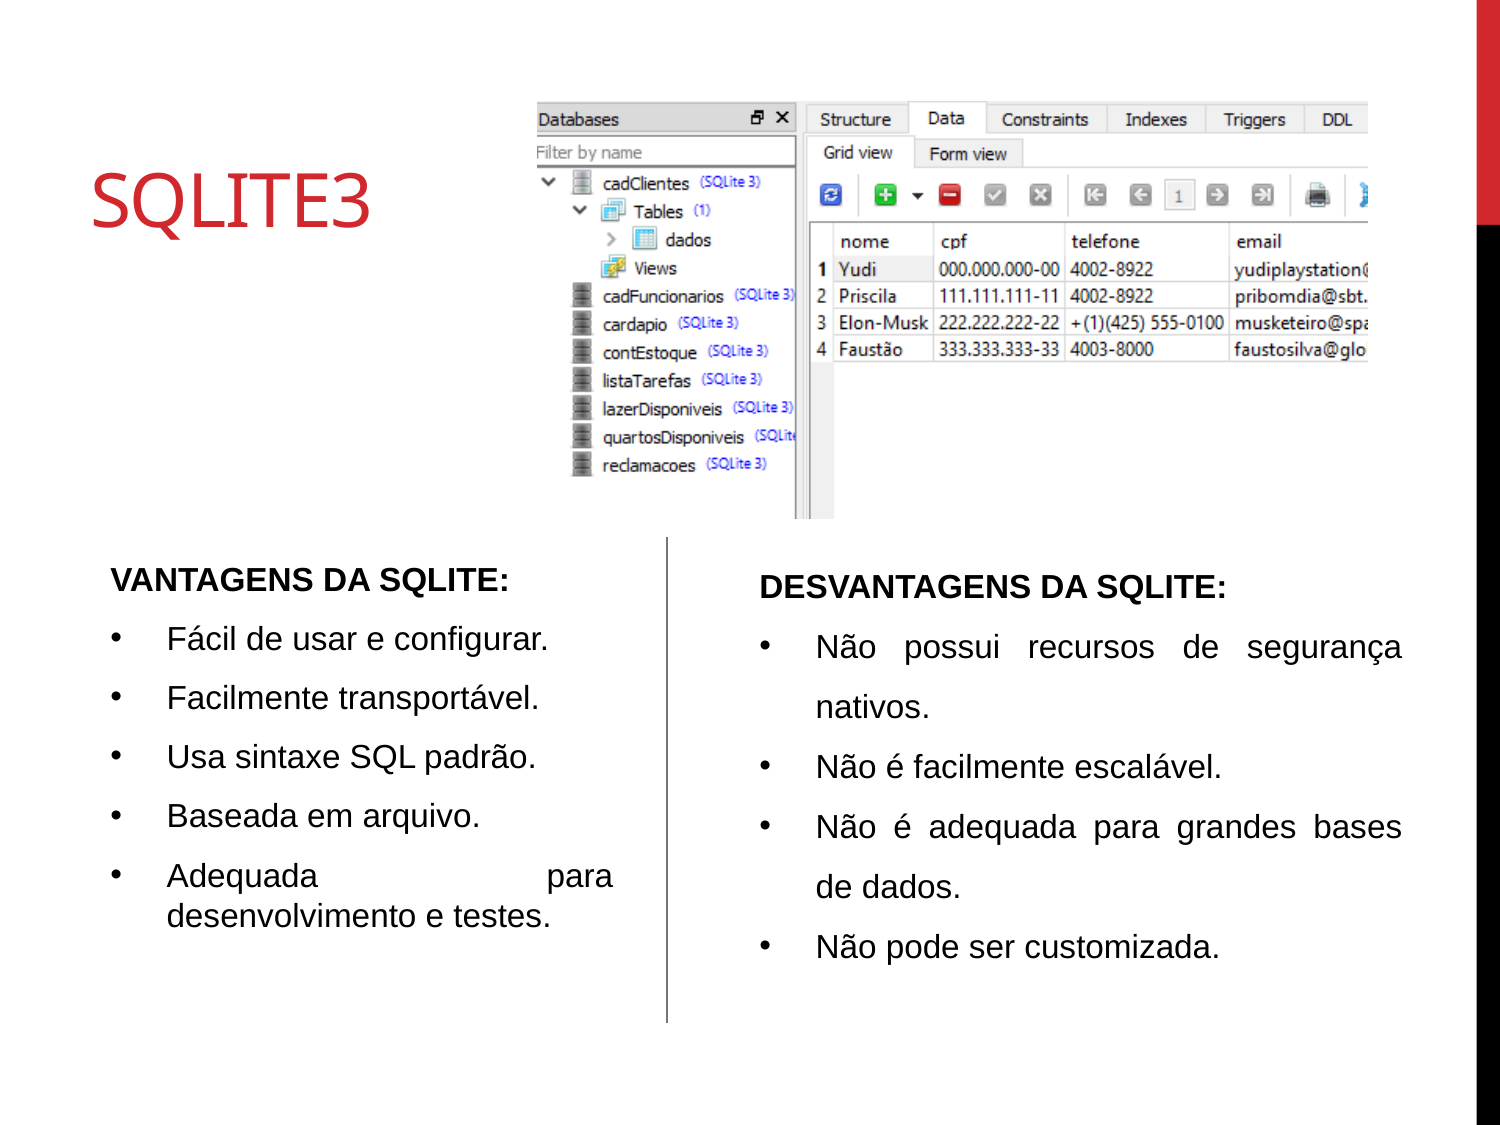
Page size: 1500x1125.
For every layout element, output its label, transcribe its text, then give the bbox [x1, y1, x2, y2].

list VANTAGENS DA SQLITE: Fácil de usar e configurar. Facilmente transportável. Usa sintaxe SQL padrão. Baseada em arquivo. Adequada para desenvolvimento e testes. [95, 550, 629, 988]
text_box DESVANTAGENS DA SQLITE: Não possui recursos de segurança nativos. Não é facilmente escalável. Não é adequada para grandes bases de dados. Não pode ser customizada. [744, 538, 1418, 1018]
picture [536, 101, 1368, 520]
title sqlite3 [75, 25, 1424, 250]
